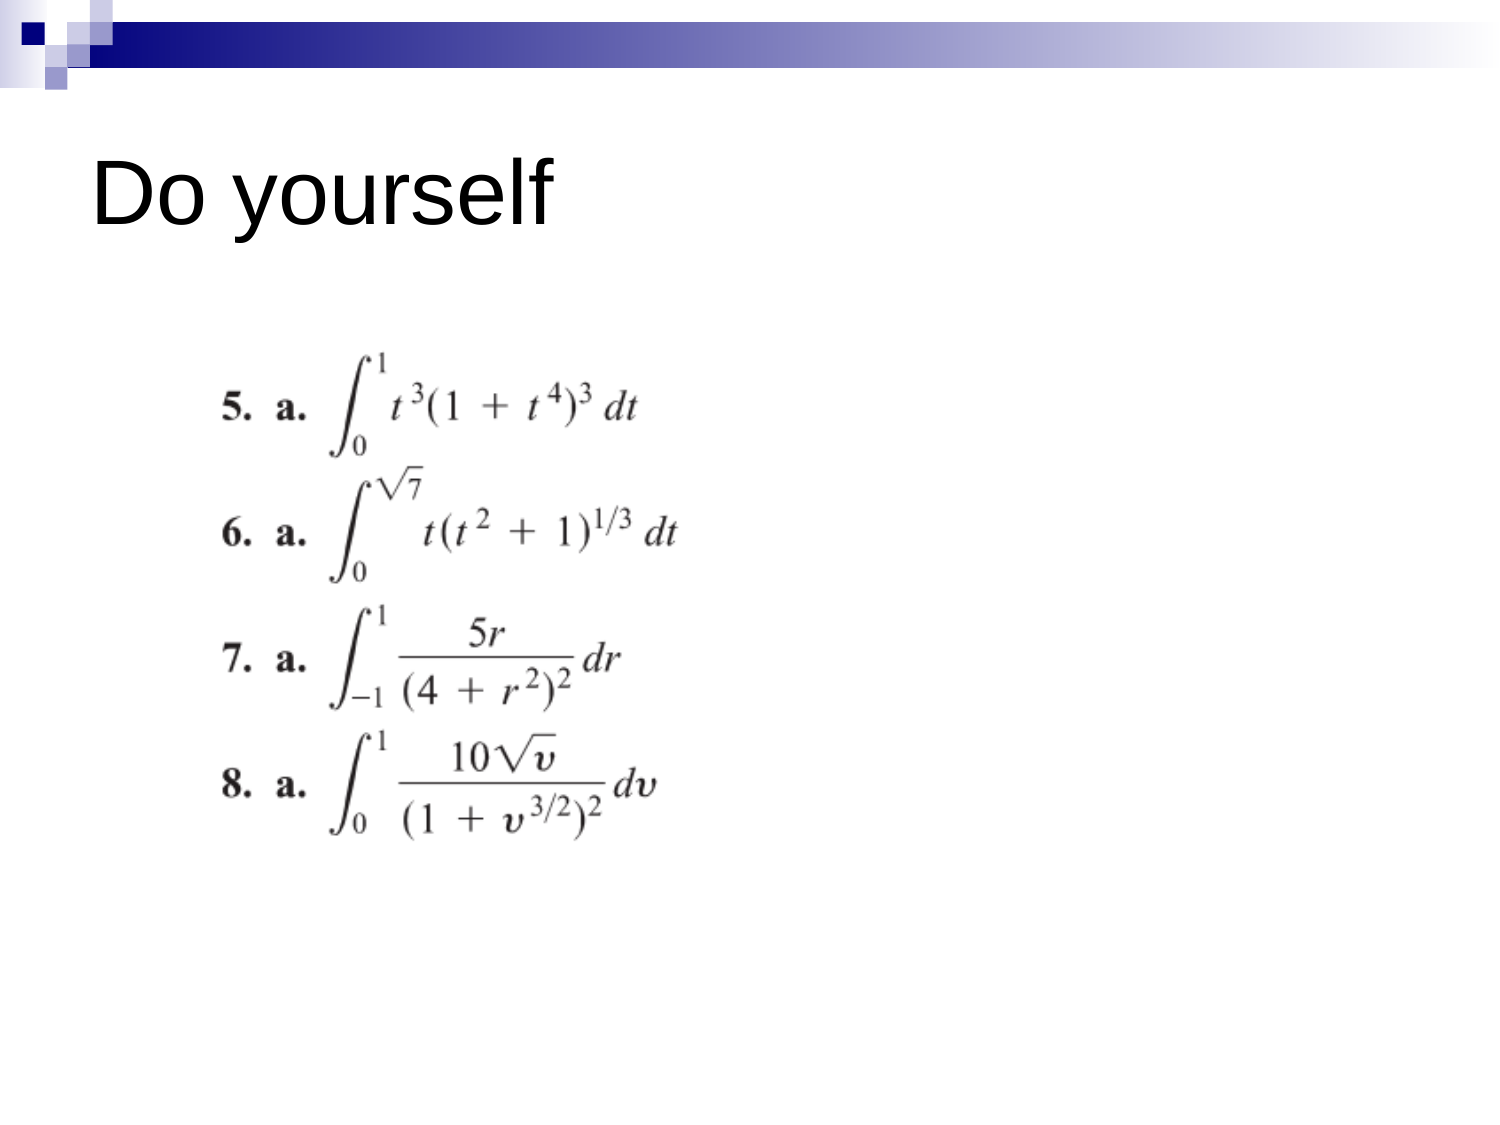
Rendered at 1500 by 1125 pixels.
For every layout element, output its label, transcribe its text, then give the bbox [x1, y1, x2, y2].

title Do yourself [75, 75, 1425, 300]
picture [199, 337, 701, 850]
